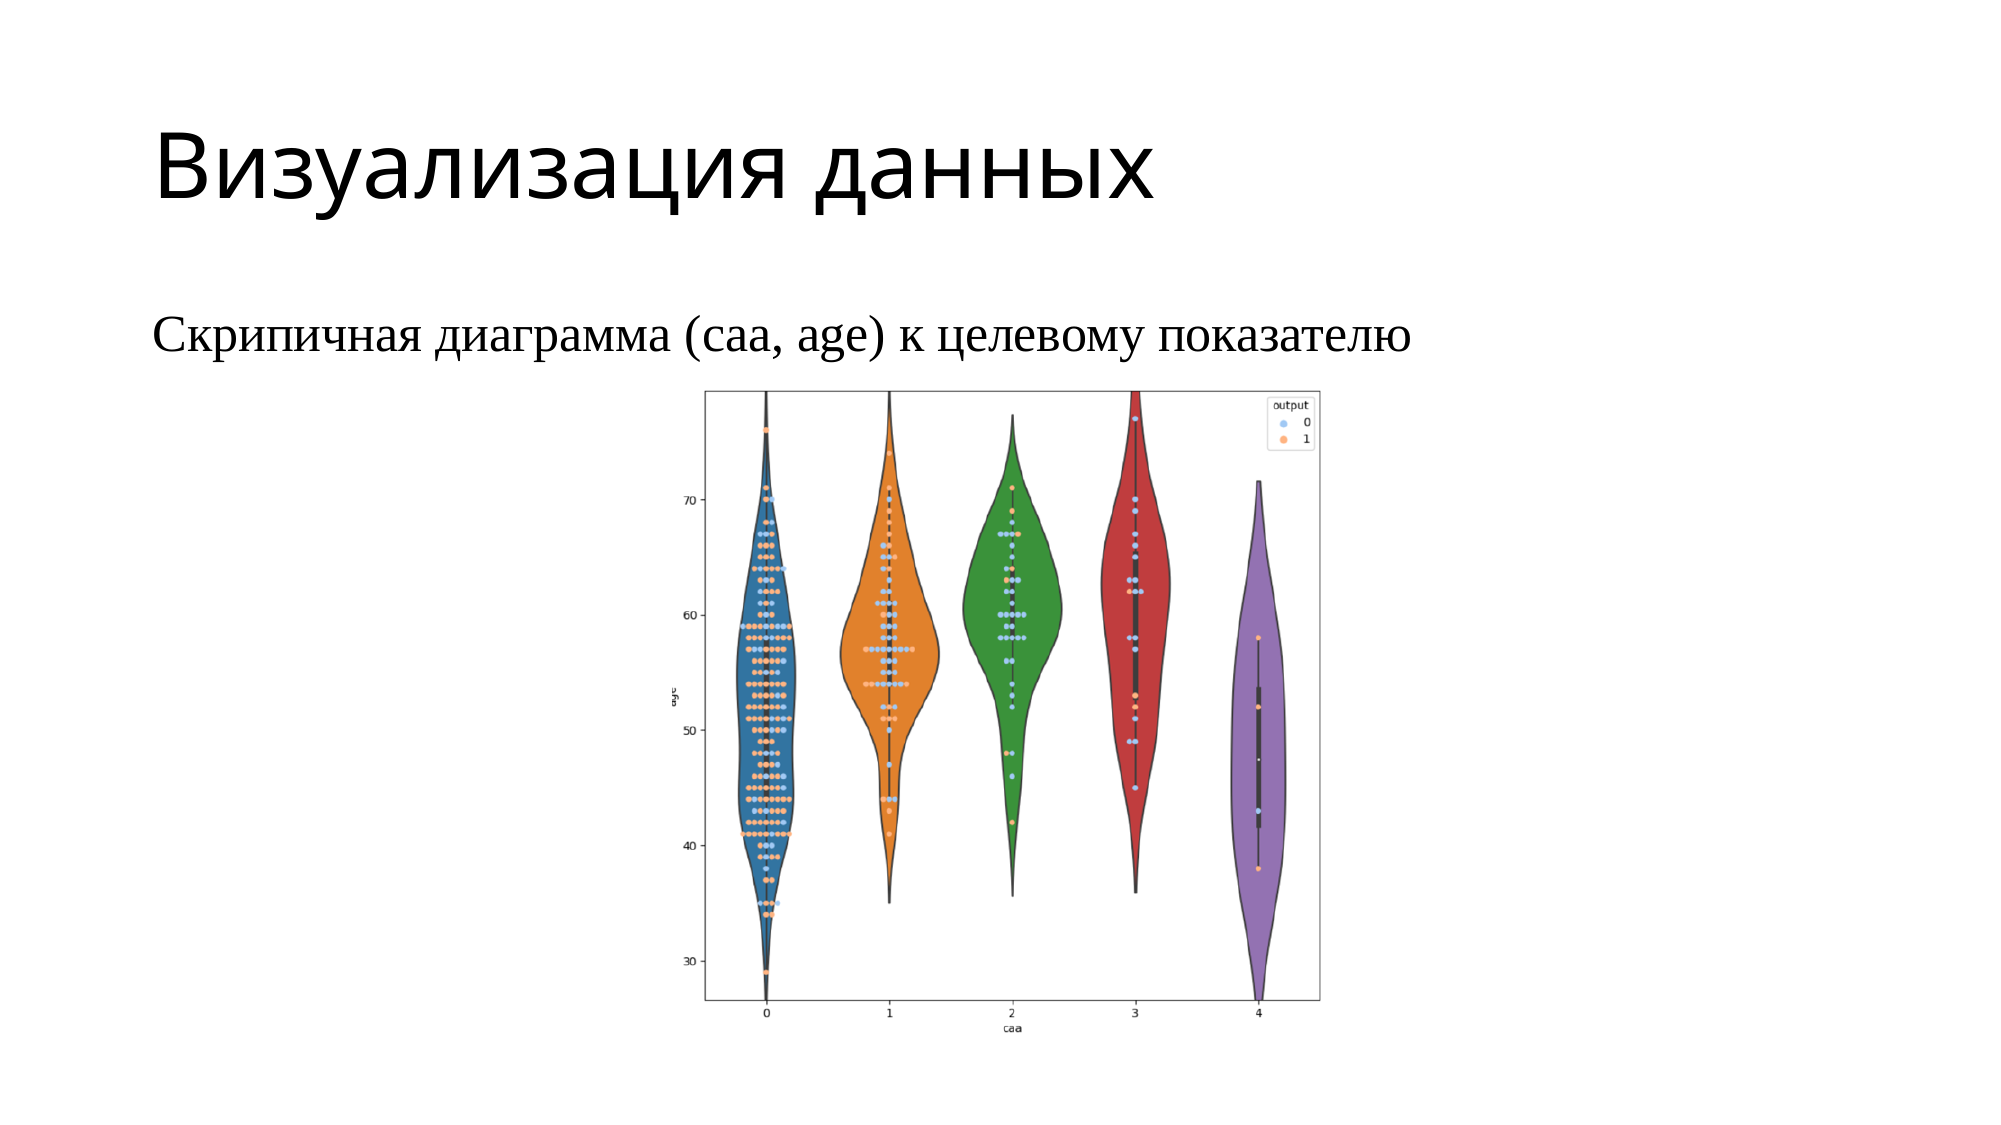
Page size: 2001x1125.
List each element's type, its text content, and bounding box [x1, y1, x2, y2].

title Визуализация данных [137, 59, 1863, 278]
picture [672, 382, 1328, 1044]
list Скрипичная диаграмма (caa, age) к целевому показателю [137, 299, 1863, 361]
